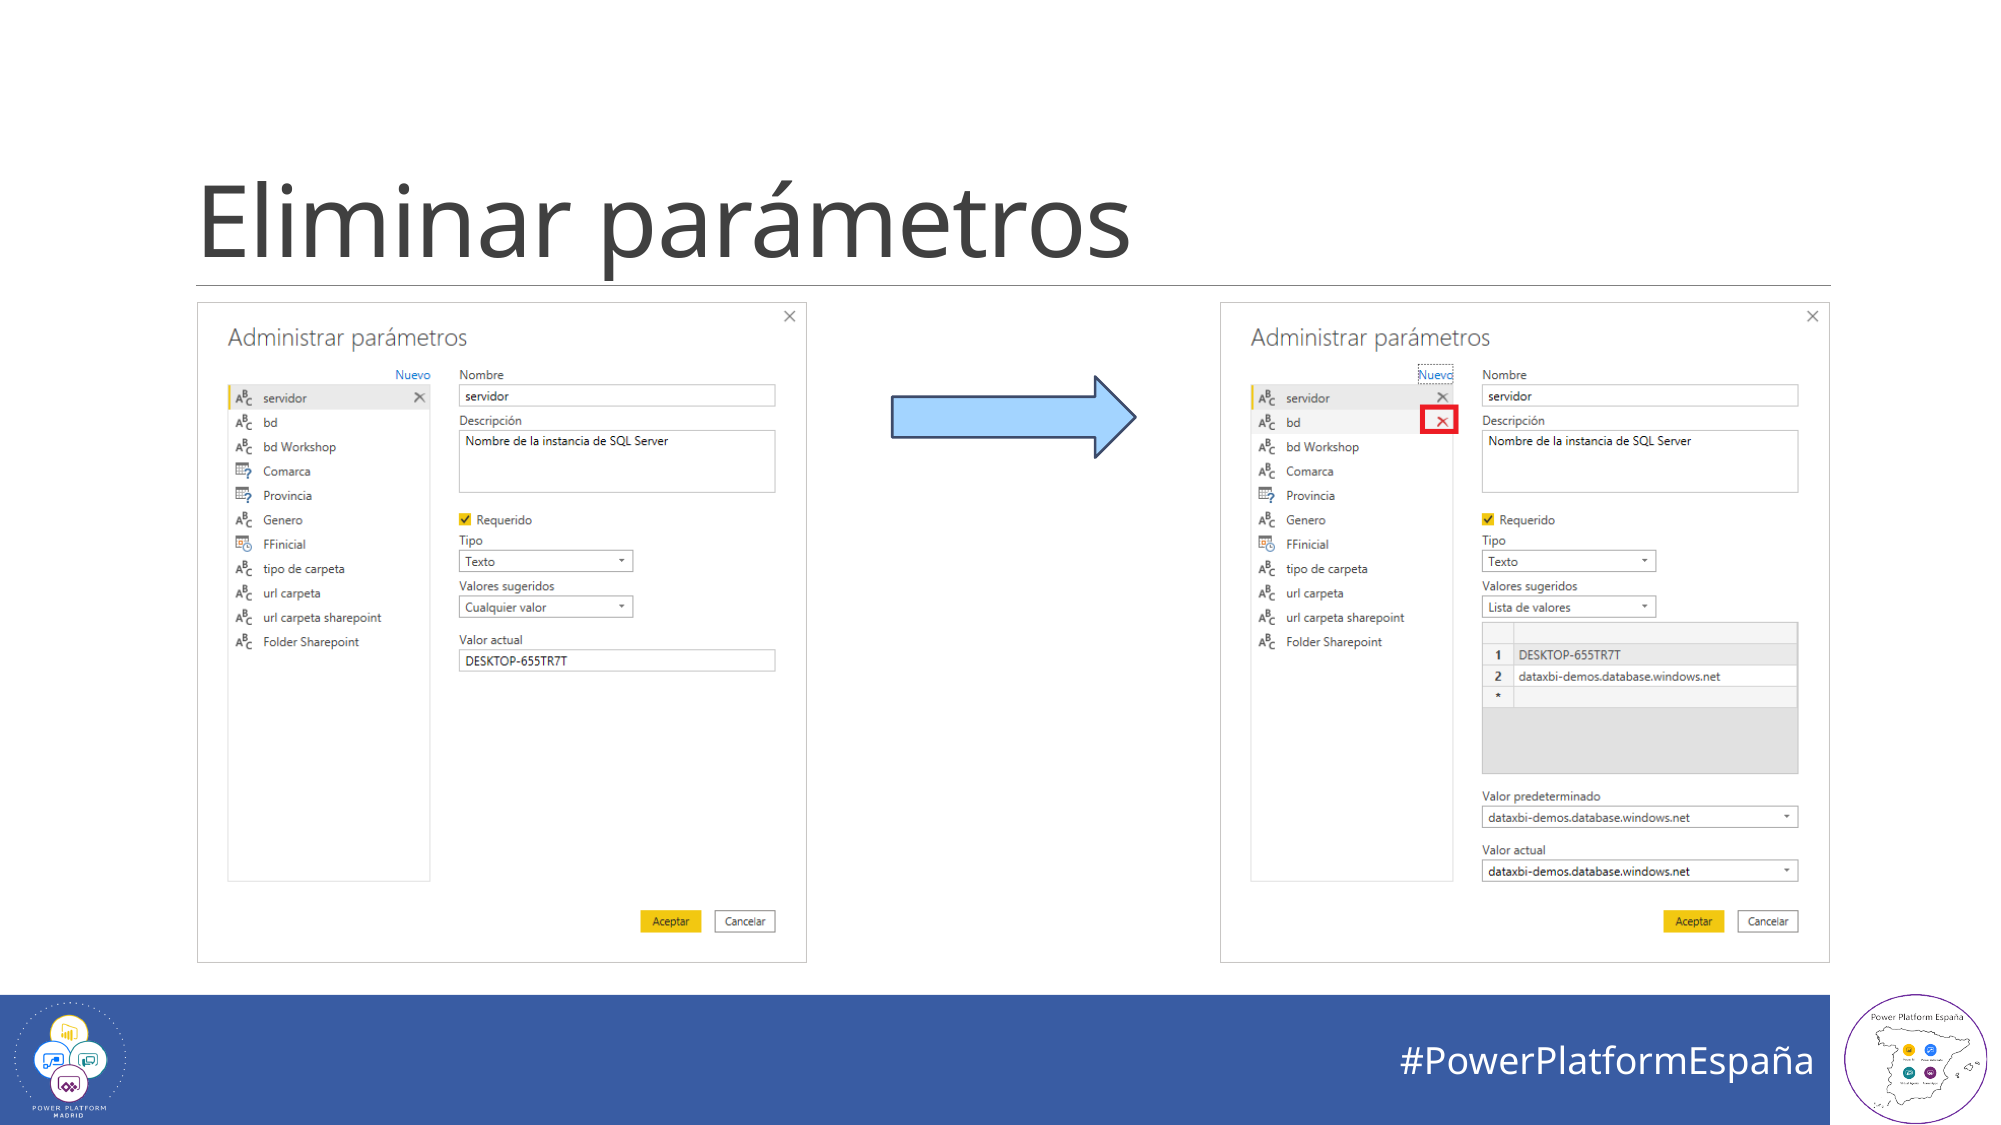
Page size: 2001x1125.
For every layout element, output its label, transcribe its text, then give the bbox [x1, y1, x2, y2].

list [197, 302, 808, 964]
text_box [890, 375, 1137, 459]
picture [1844, 994, 1988, 1125]
title Eliminar parámetros [180, 47, 1830, 285]
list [1220, 302, 1831, 964]
picture [14, 1002, 126, 1119]
